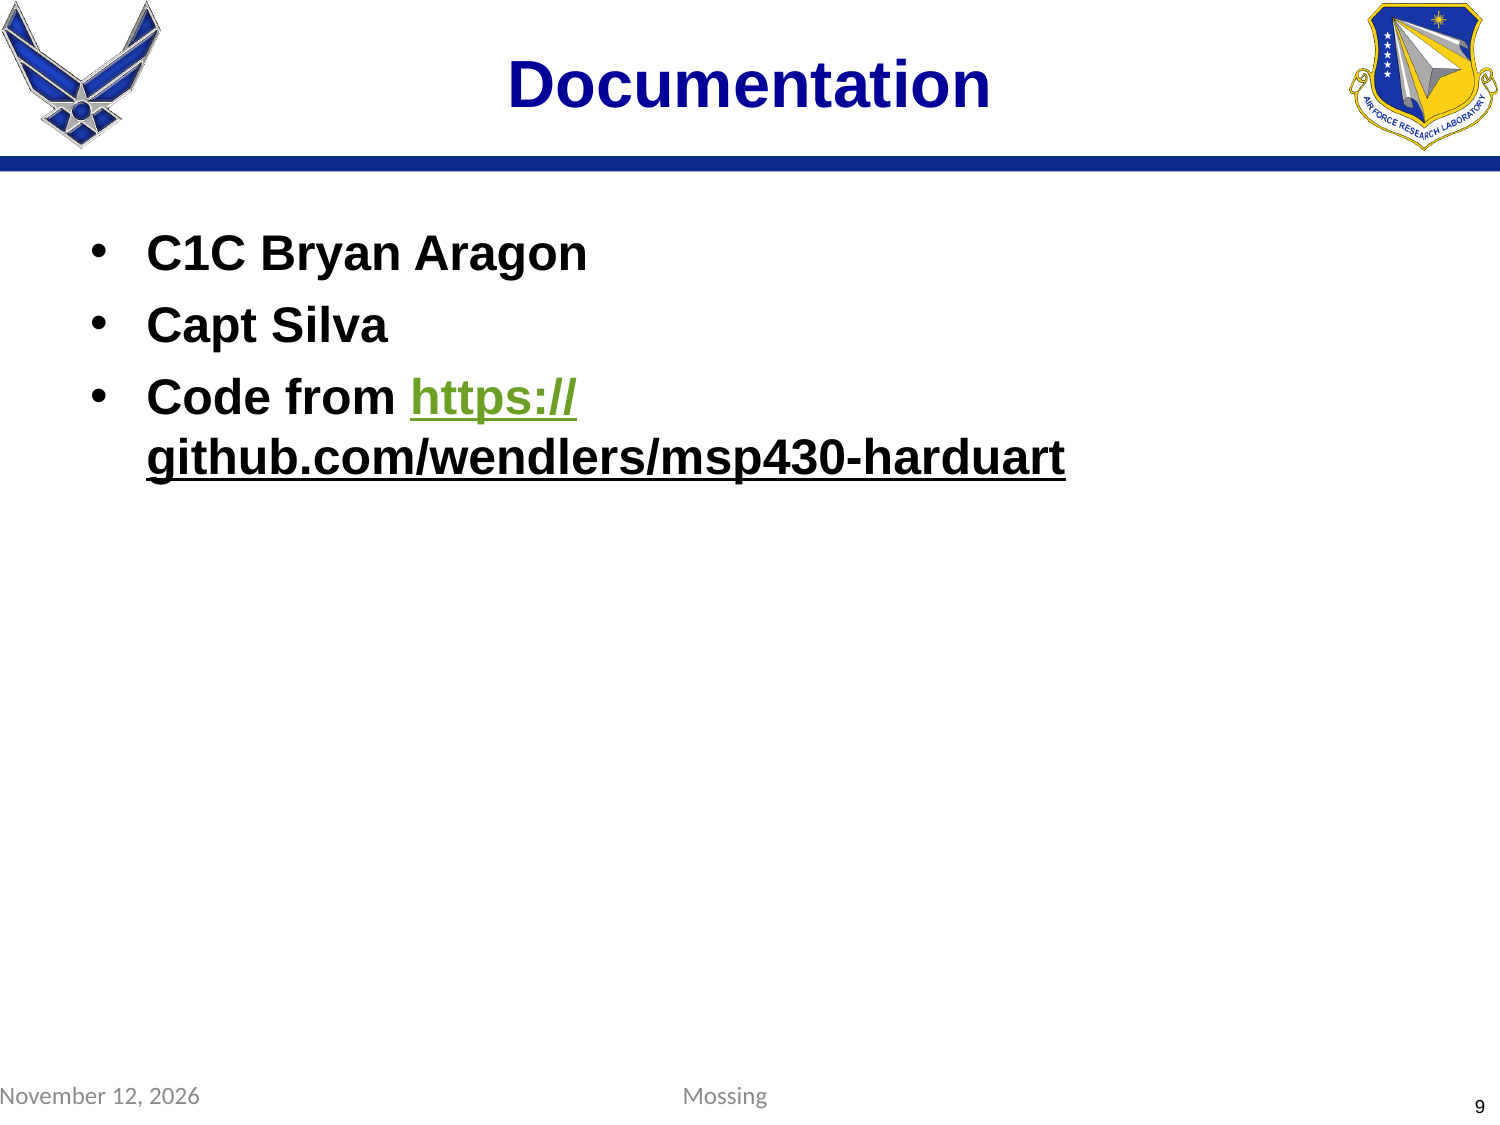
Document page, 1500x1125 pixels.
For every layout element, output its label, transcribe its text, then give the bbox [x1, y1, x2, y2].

title Documentation [150, 0, 1350, 163]
list C1C Bryan Aragon Capt Silva Code from https://github.com/wendlers/msp430-harduart [75, 212, 1425, 955]
footer Mossing [487, 1065, 963, 1125]
picture [1350, 3, 1498, 151]
picture [0, 0, 150, 150]
